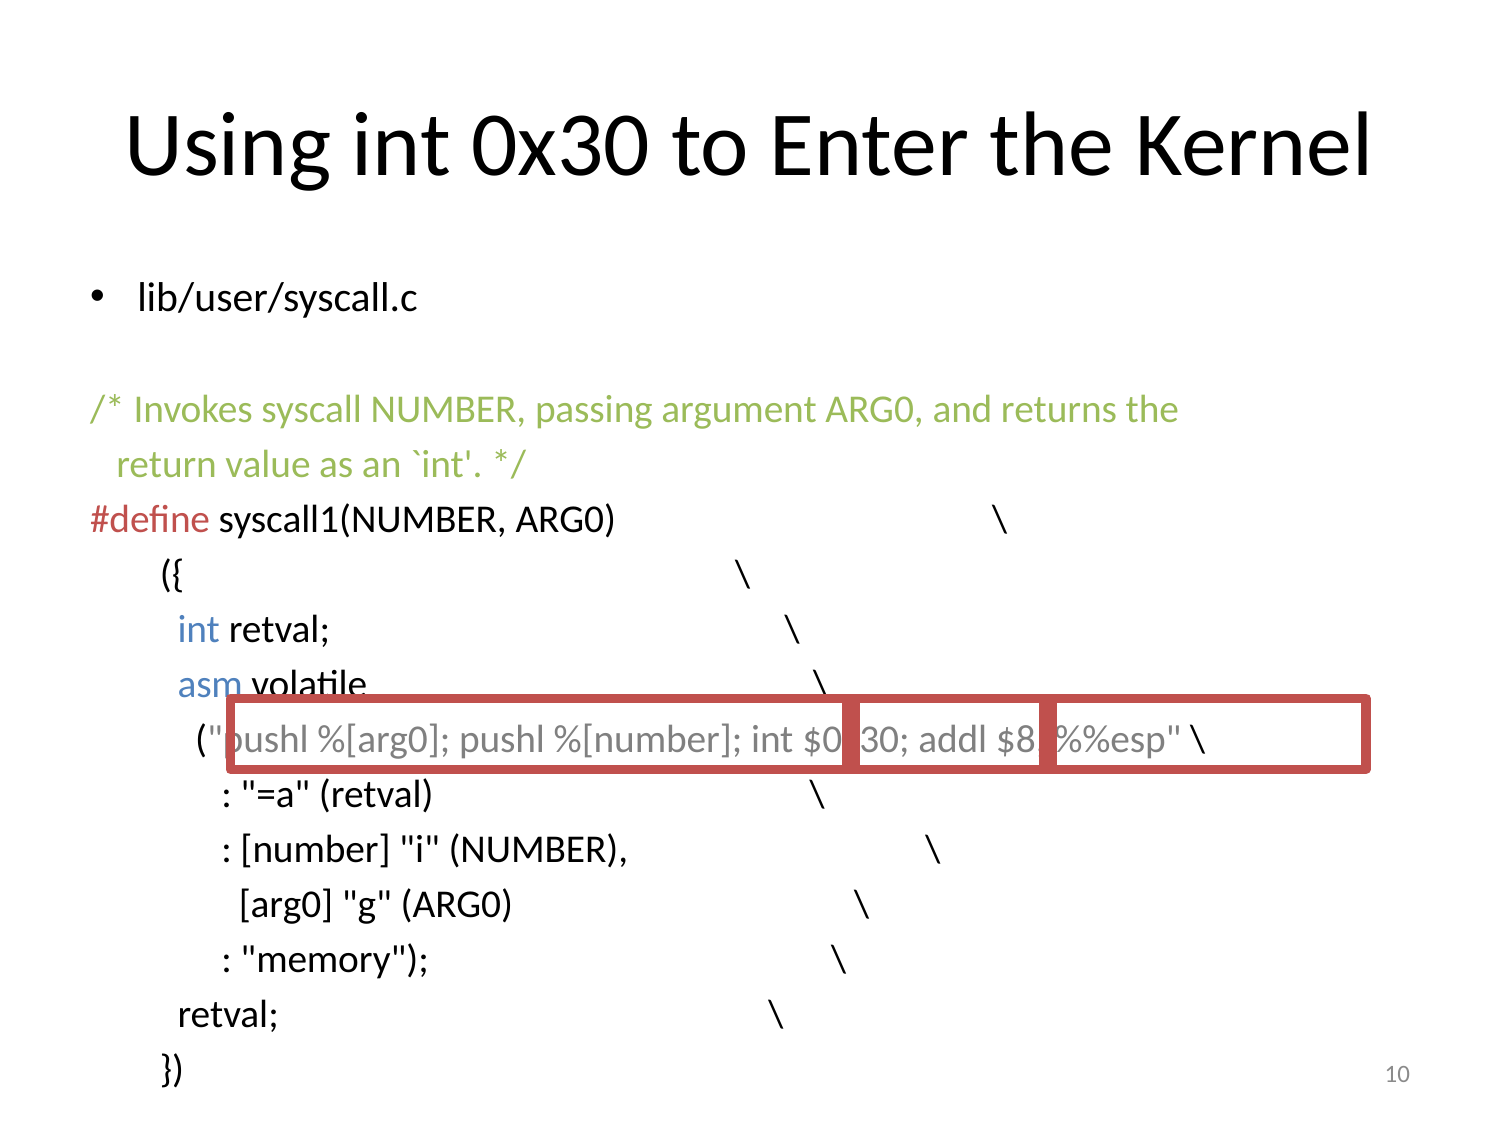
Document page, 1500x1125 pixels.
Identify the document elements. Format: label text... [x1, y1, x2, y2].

title Using int 0x30 to Enter the Kernel [75, 45, 1425, 233]
slide_number 10 [1074, 1042, 1425, 1103]
list lib/user/syscall.c /* Invokes syscall NUMBER, passing argument ARG0, and returns the return value as an `int'. */ #define syscall1(NUMBER, ARG0) \ ({ \ int retval; \ asm volatile \ ("pushl %[arg0]; pushl %[number]; int $0x30; addl $8, %%esp" \ : "=a" (retval) \ : [number] "i" (NUMBER), \ [arg0] "g" (ARG0) \ : "memory"); \ retval; \ }) [75, 262, 1425, 1112]
text_box [228, 696, 845, 771]
text_box [1042, 696, 1368, 771]
text_box [845, 696, 1042, 771]
